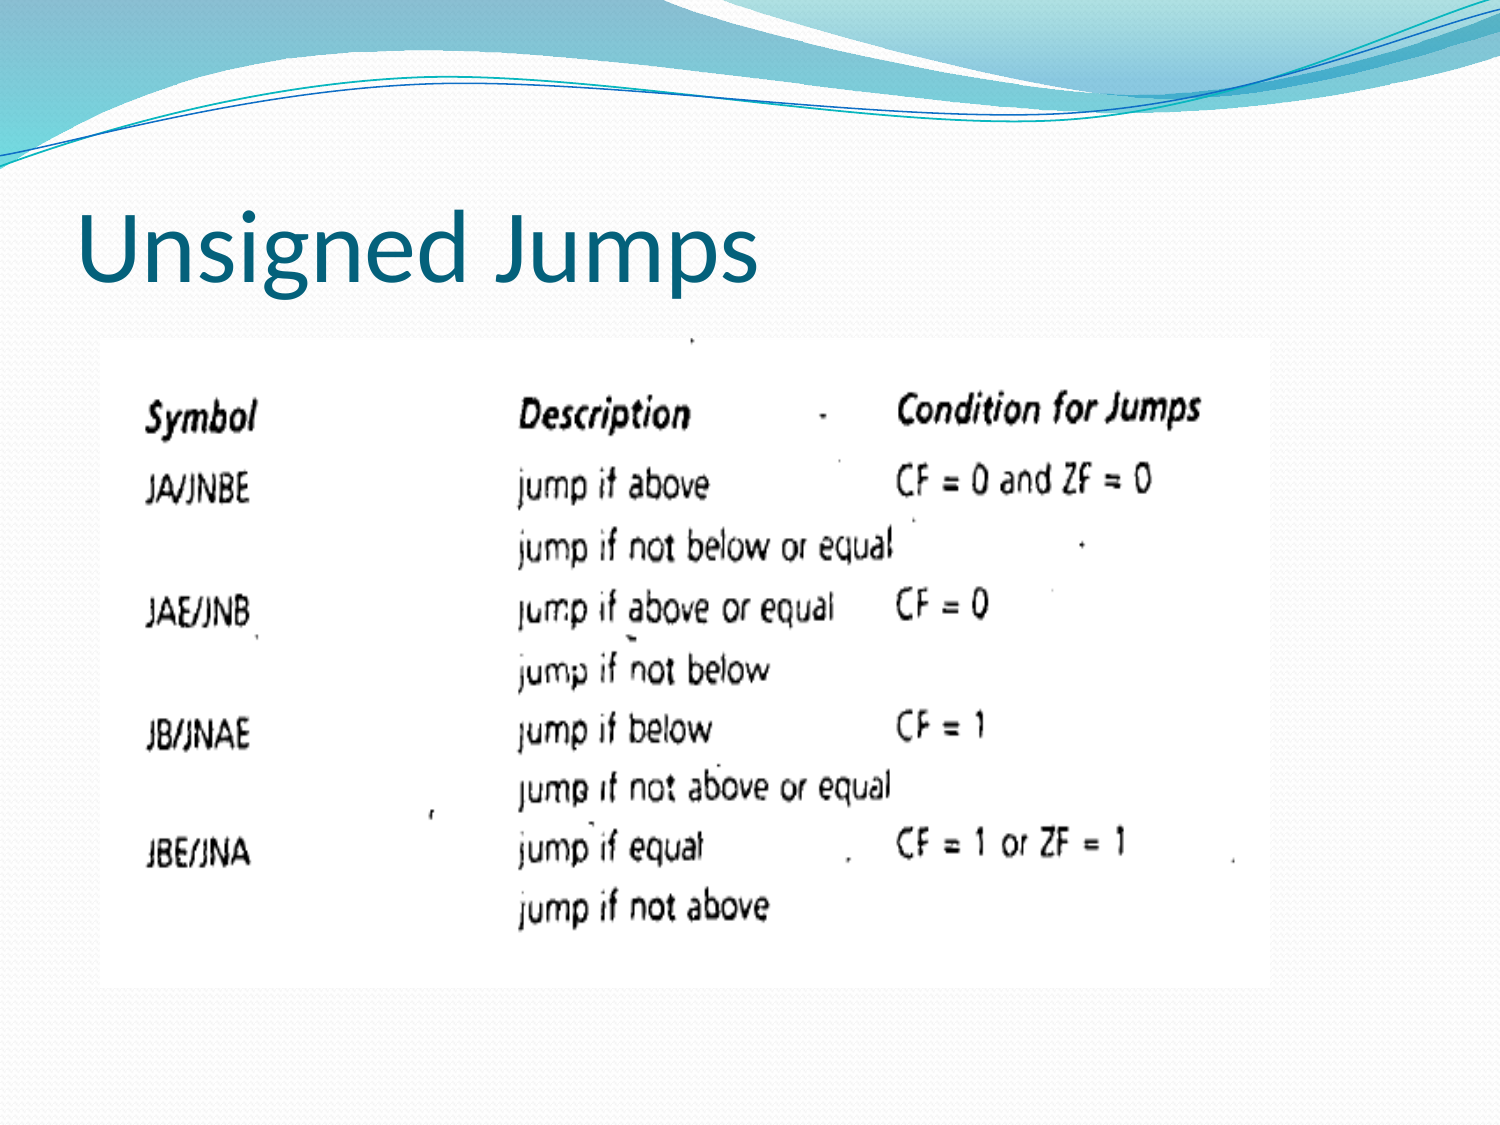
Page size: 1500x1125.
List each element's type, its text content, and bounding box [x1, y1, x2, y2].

title Unsigned Jumps [75, 115, 1425, 303]
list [100, 337, 1270, 988]
